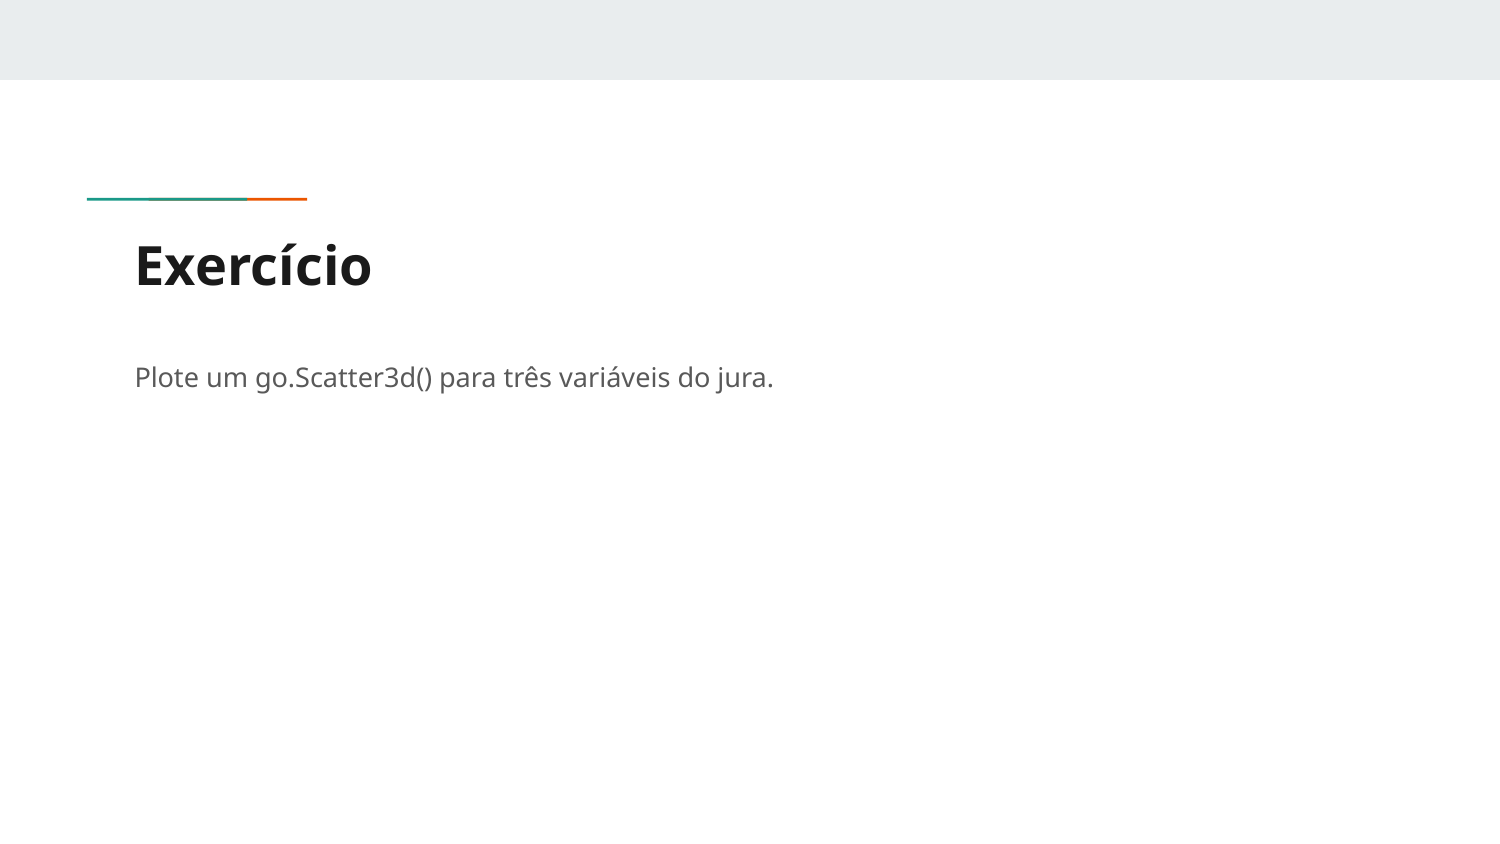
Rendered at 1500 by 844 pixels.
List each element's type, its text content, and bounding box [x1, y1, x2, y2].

title Exercício [119, 216, 1381, 305]
list Plote um go.Scatter3d() para três variáveis do jura. [119, 341, 1381, 712]
